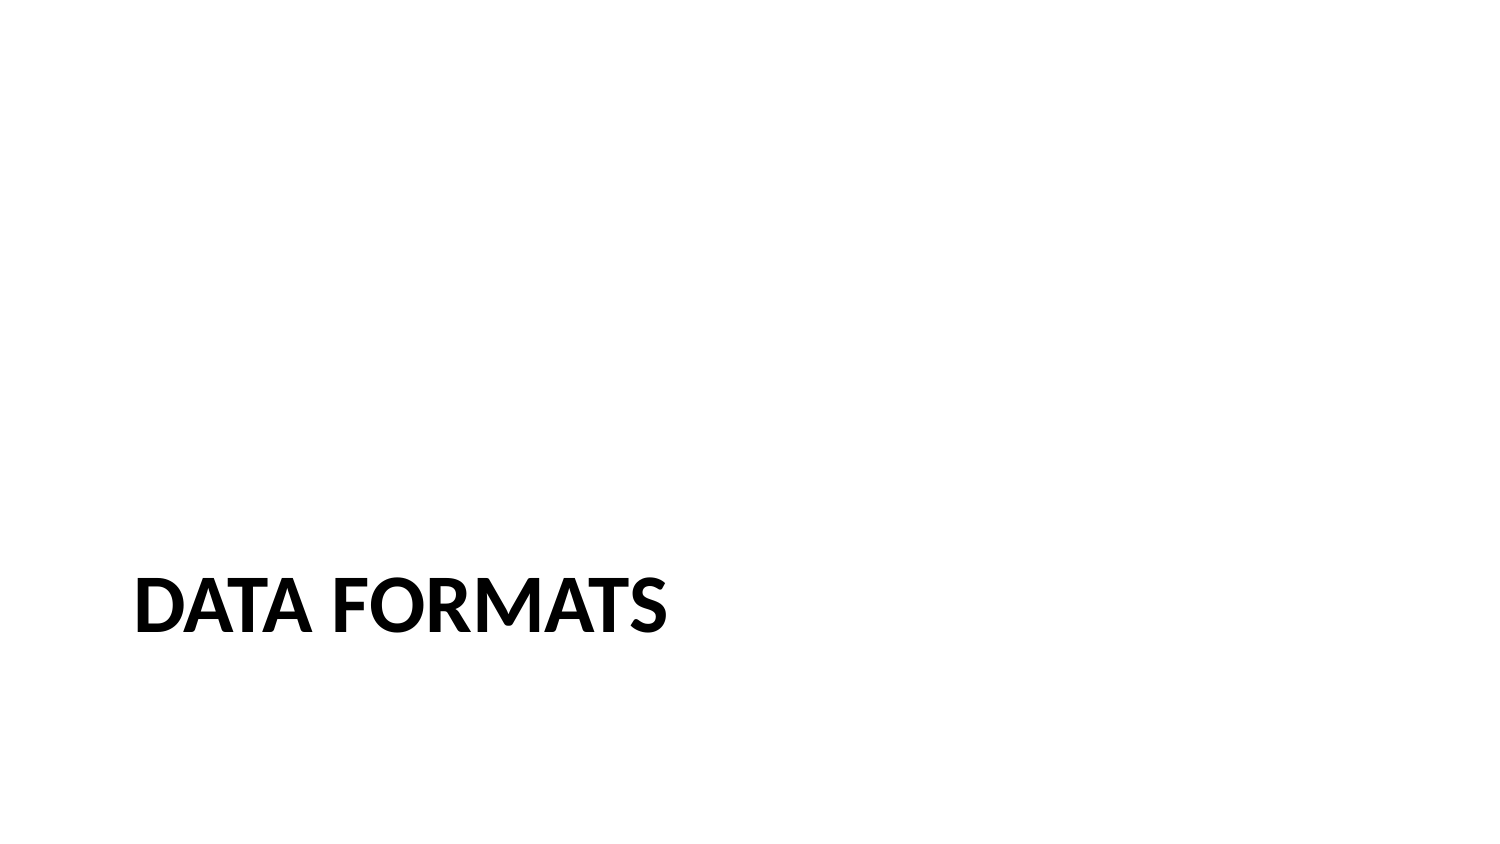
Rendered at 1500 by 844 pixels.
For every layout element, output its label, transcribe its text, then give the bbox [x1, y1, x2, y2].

title Data Formats [118, 542, 1394, 710]
